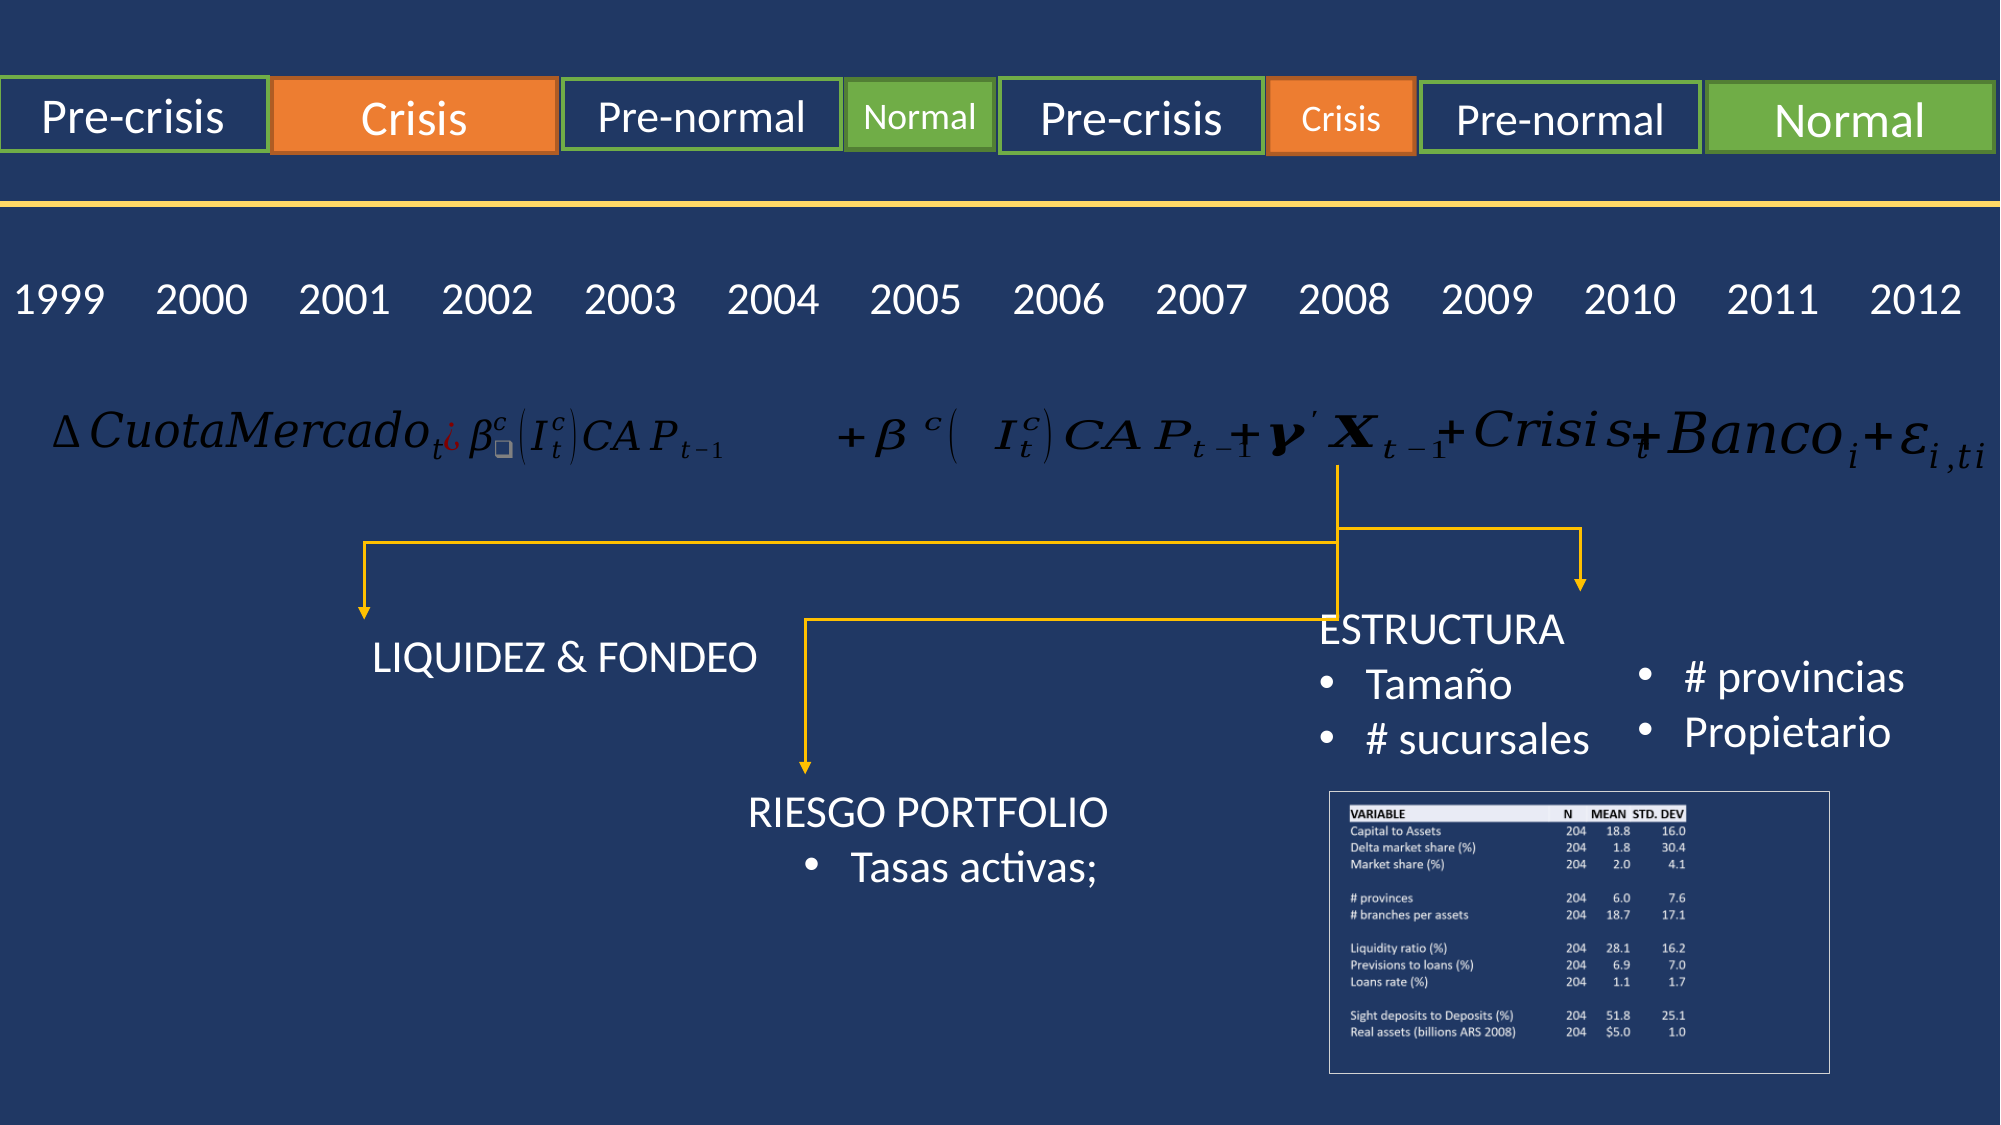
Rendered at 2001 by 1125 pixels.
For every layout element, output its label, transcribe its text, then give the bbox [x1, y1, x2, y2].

text_box Crisis [271, 77, 558, 154]
text_box 1999 [0, 260, 144, 331]
text_box 2000 [144, 260, 260, 331]
text_box 2006 [974, 260, 1117, 331]
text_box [916, 353, 1227, 886]
text_box ESTRUCTURA Tamaño # sucursales [1303, 591, 1857, 827]
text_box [773, 55, 929, 1029]
text_box 2009 [1403, 260, 1572, 331]
text_box 2002 [403, 260, 546, 331]
text_box Pre-crisis [999, 77, 1264, 154]
text_box 2010 [1572, 260, 1688, 331]
text_box 2003 [546, 260, 688, 331]
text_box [1395, 406, 1523, 650]
text_box 2012 [1831, 260, 2000, 331]
text_box # provincias Propietario [1622, 639, 1975, 764]
text_box 2005 [929, 260, 974, 331]
text_box Pre-crisis [0, 76, 269, 152]
text_box 2008 [1260, 260, 1403, 331]
text_box 2001 [260, 260, 403, 331]
text_box Crisis [1267, 77, 1416, 155]
text_box Normal [1706, 81, 1995, 153]
text_box Normal [929, 79, 995, 151]
text_box 2011 [1688, 260, 1831, 331]
text_box Pre-normal [1420, 81, 1701, 153]
text_box Pre-normal [562, 78, 773, 150]
text_box 2007 [1117, 260, 1260, 331]
picture [1330, 792, 1829, 1073]
text_box 2004 [688, 260, 773, 331]
